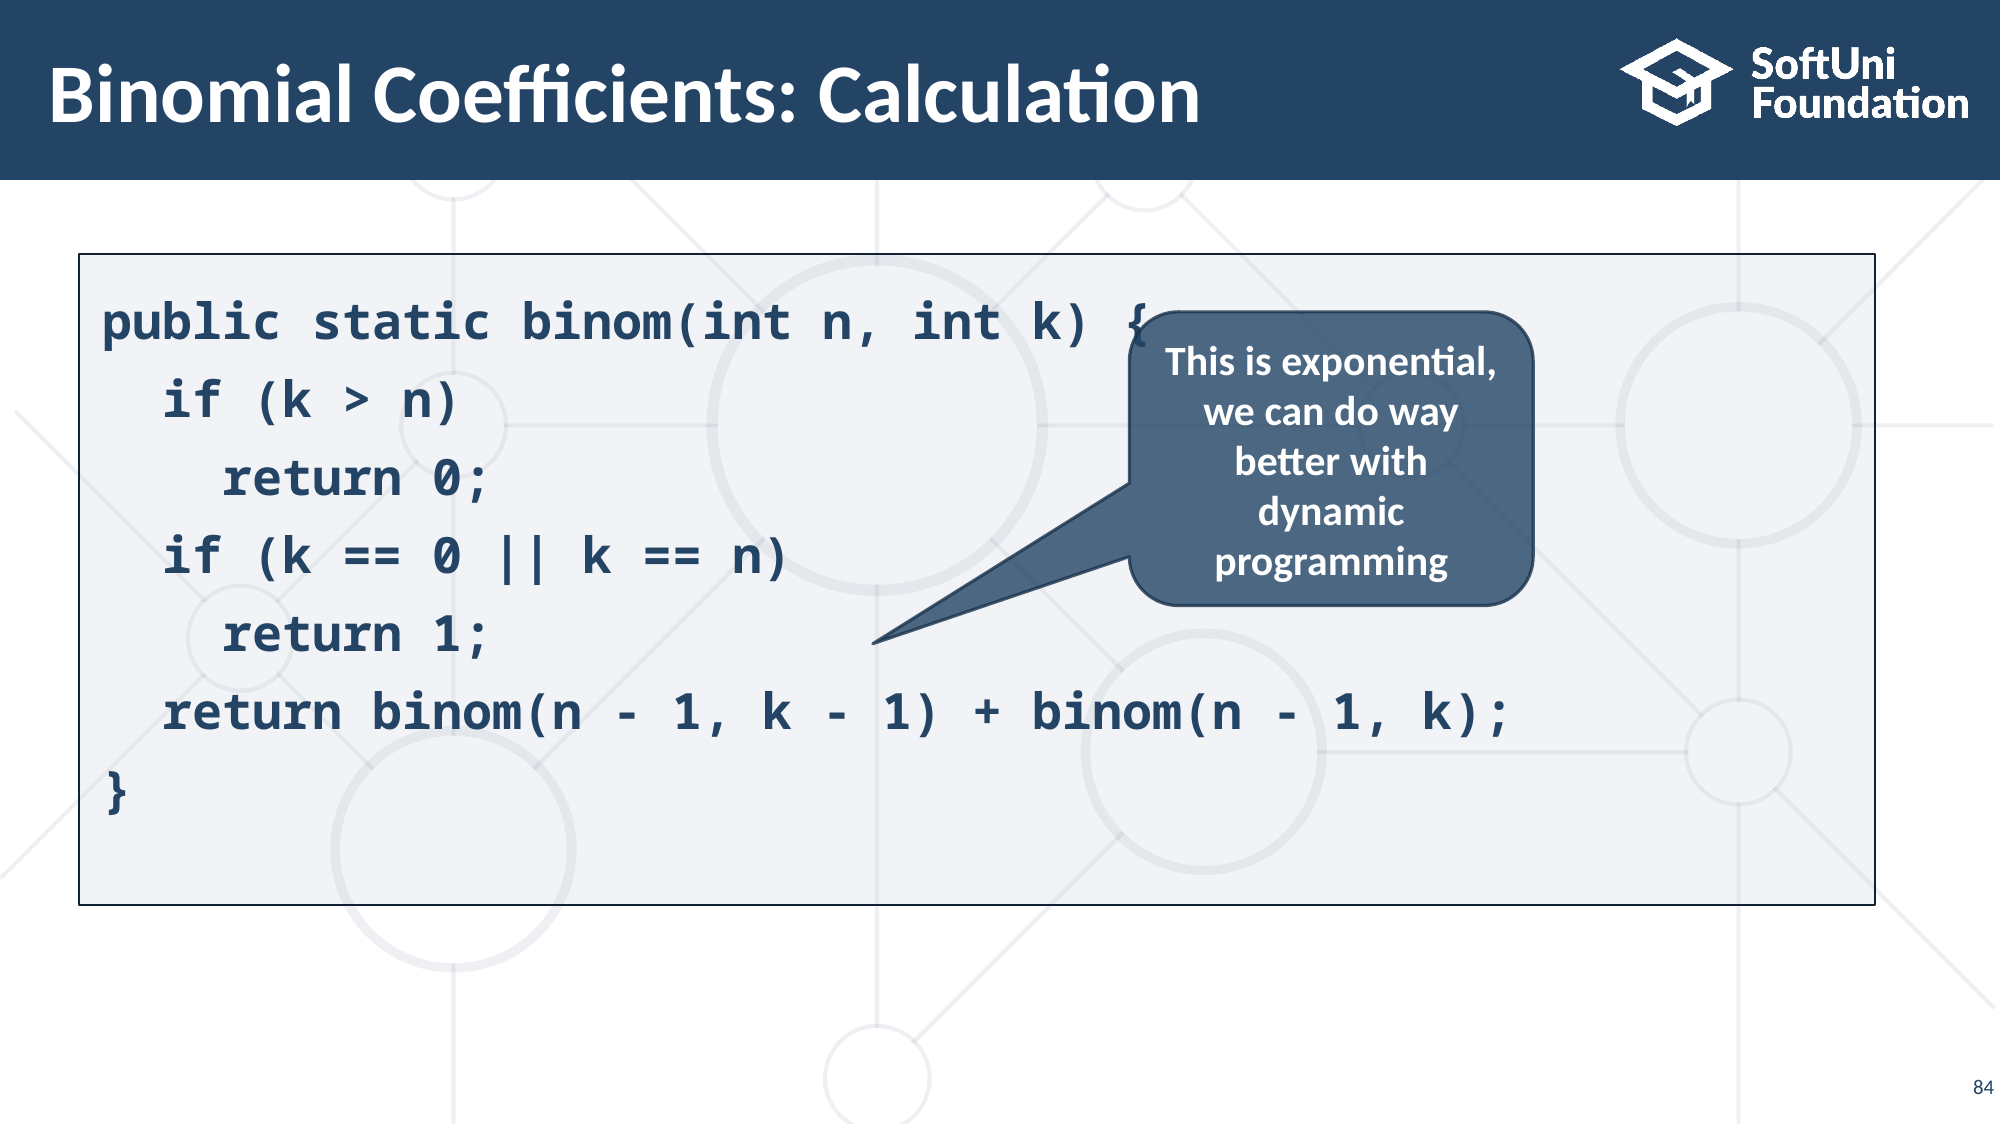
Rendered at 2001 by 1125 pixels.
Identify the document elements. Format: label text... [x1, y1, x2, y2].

text_box This is exponential, we can do way better with dynamic programming [870, 309, 1536, 646]
list public static binom(int n, int k) { if (k > n) return 0; if (k == 0 || k == n) return 1; return binom(n - 1, k - 1) + binom(n - 1, k); } [78, 253, 1876, 906]
slide_number 84 [1929, 1070, 2000, 1103]
text_box [31, 6, 1968, 189]
